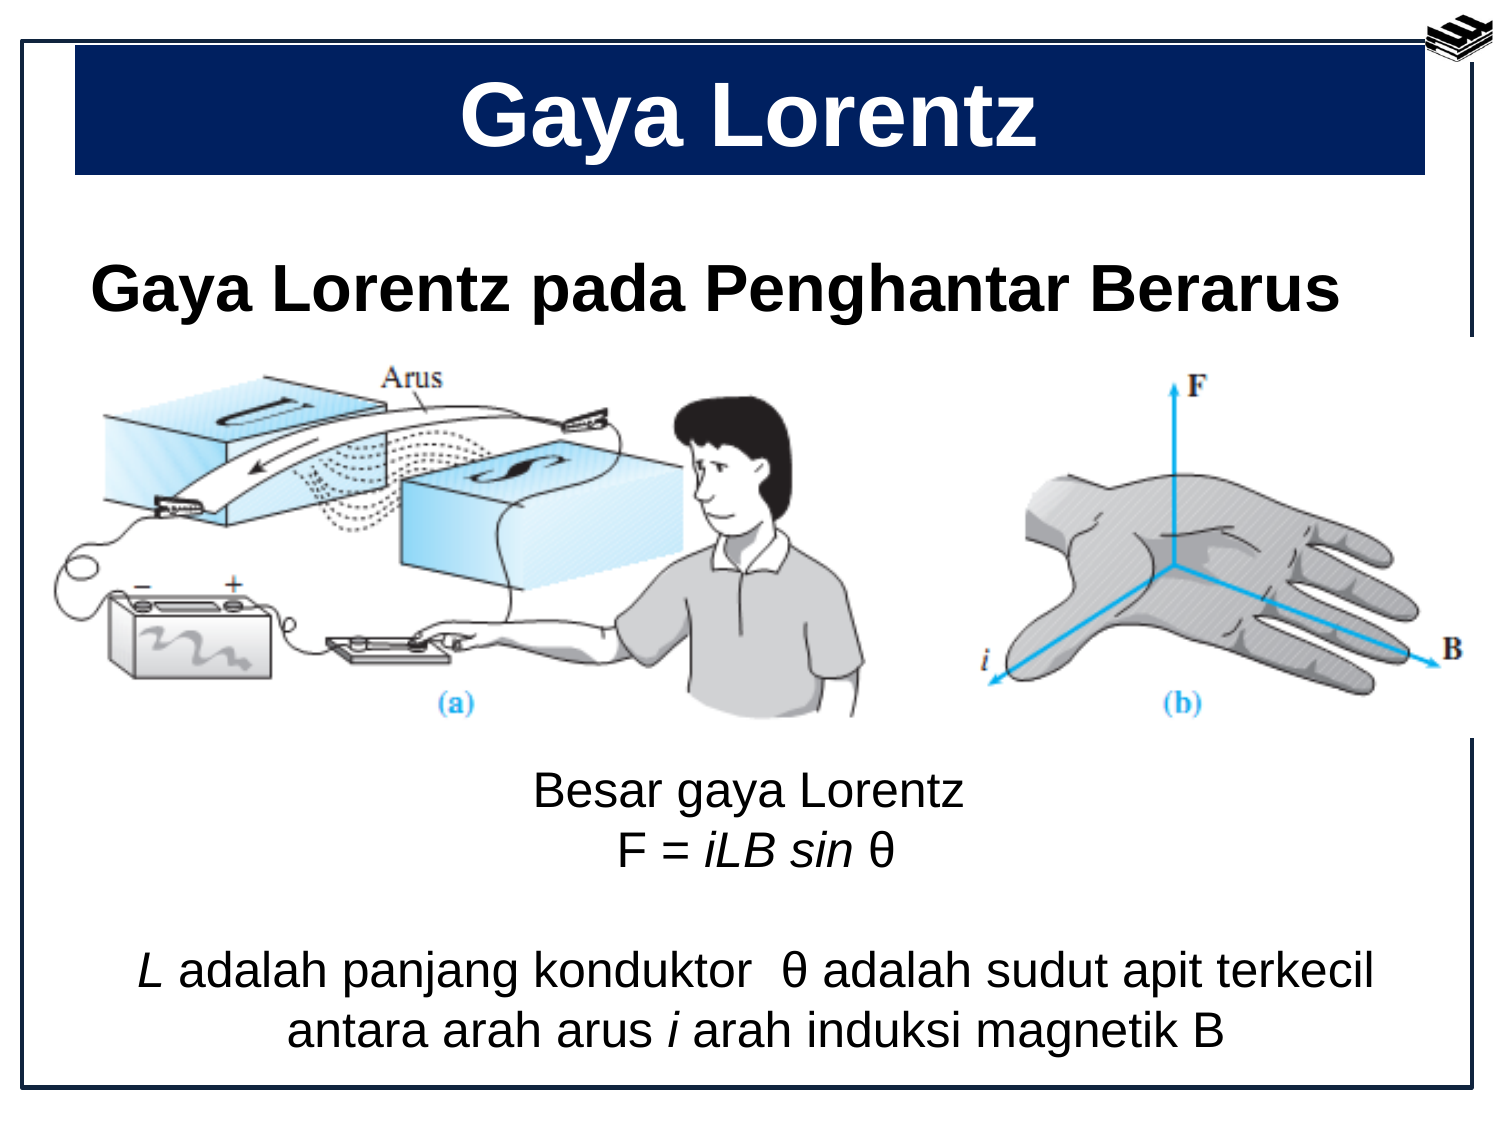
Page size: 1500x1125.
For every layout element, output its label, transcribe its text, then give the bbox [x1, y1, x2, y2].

picture [1425, 11, 1493, 62]
list Gaya Lorentz pada Penghantar Berarus [75, 237, 1425, 335]
title Gaya Lorentz [75, 45, 1425, 175]
picture [36, 337, 1476, 738]
text_box Besar gaya Lorentz F = iLB sin θ L adalah panjang konduktor θ adalah sudut apit terkecil antara arah arus i arah induksi magnetik B [99, 749, 1413, 1065]
